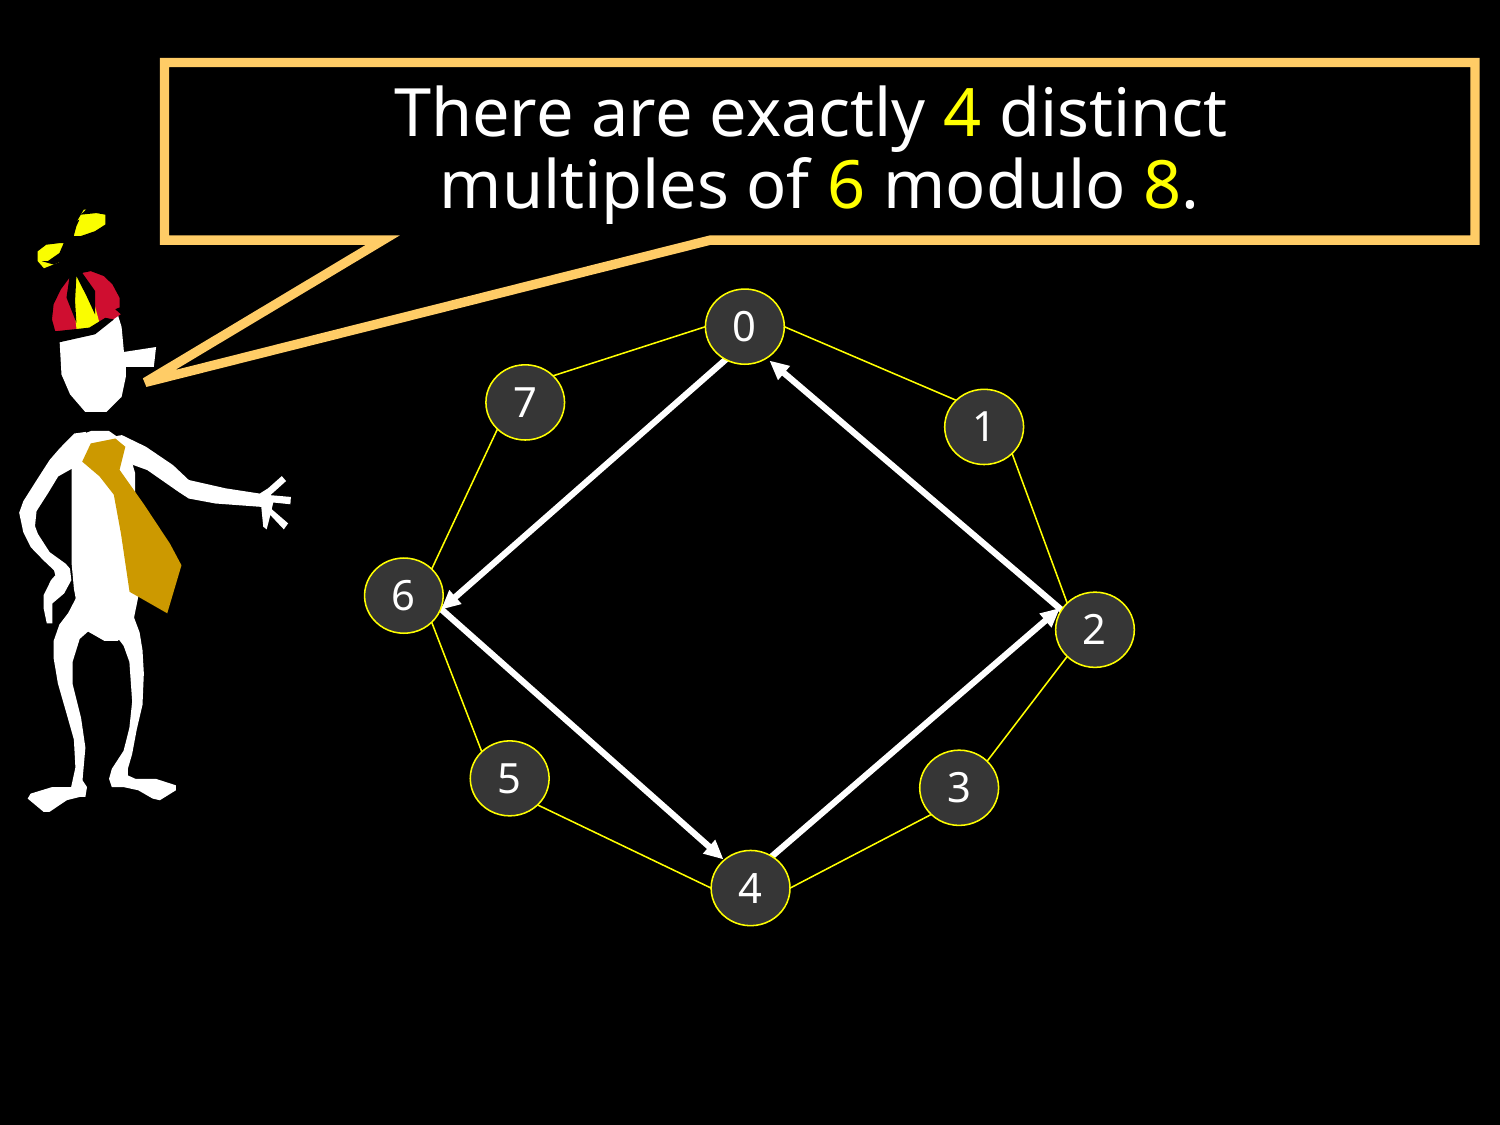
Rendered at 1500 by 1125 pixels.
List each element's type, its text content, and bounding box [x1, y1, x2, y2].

text_box There are exactly 4 distinct multiples of 6 modulo 8. [164, 62, 1475, 345]
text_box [18, 206, 292, 813]
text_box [364, 288, 1135, 926]
